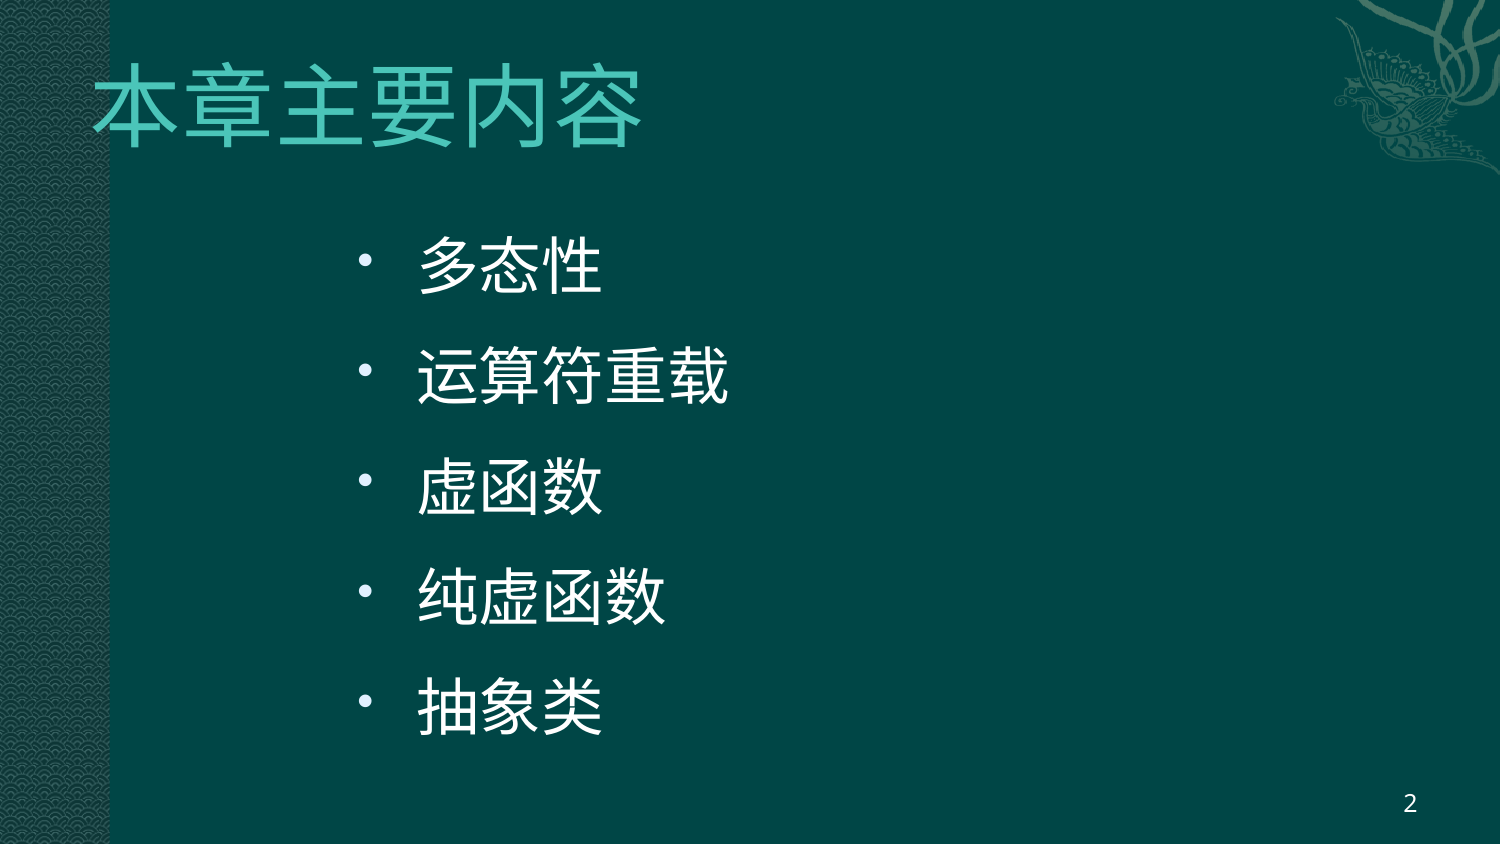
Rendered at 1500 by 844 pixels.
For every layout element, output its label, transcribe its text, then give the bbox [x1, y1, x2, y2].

title 本章主要内容 [75, 33, 1351, 175]
list 多态性 运算符重载 虚函数 纯虚函数 抽象类 [75, 196, 1425, 754]
slide_number 2 [1074, 782, 1425, 827]
picture [0, 0, 110, 844]
